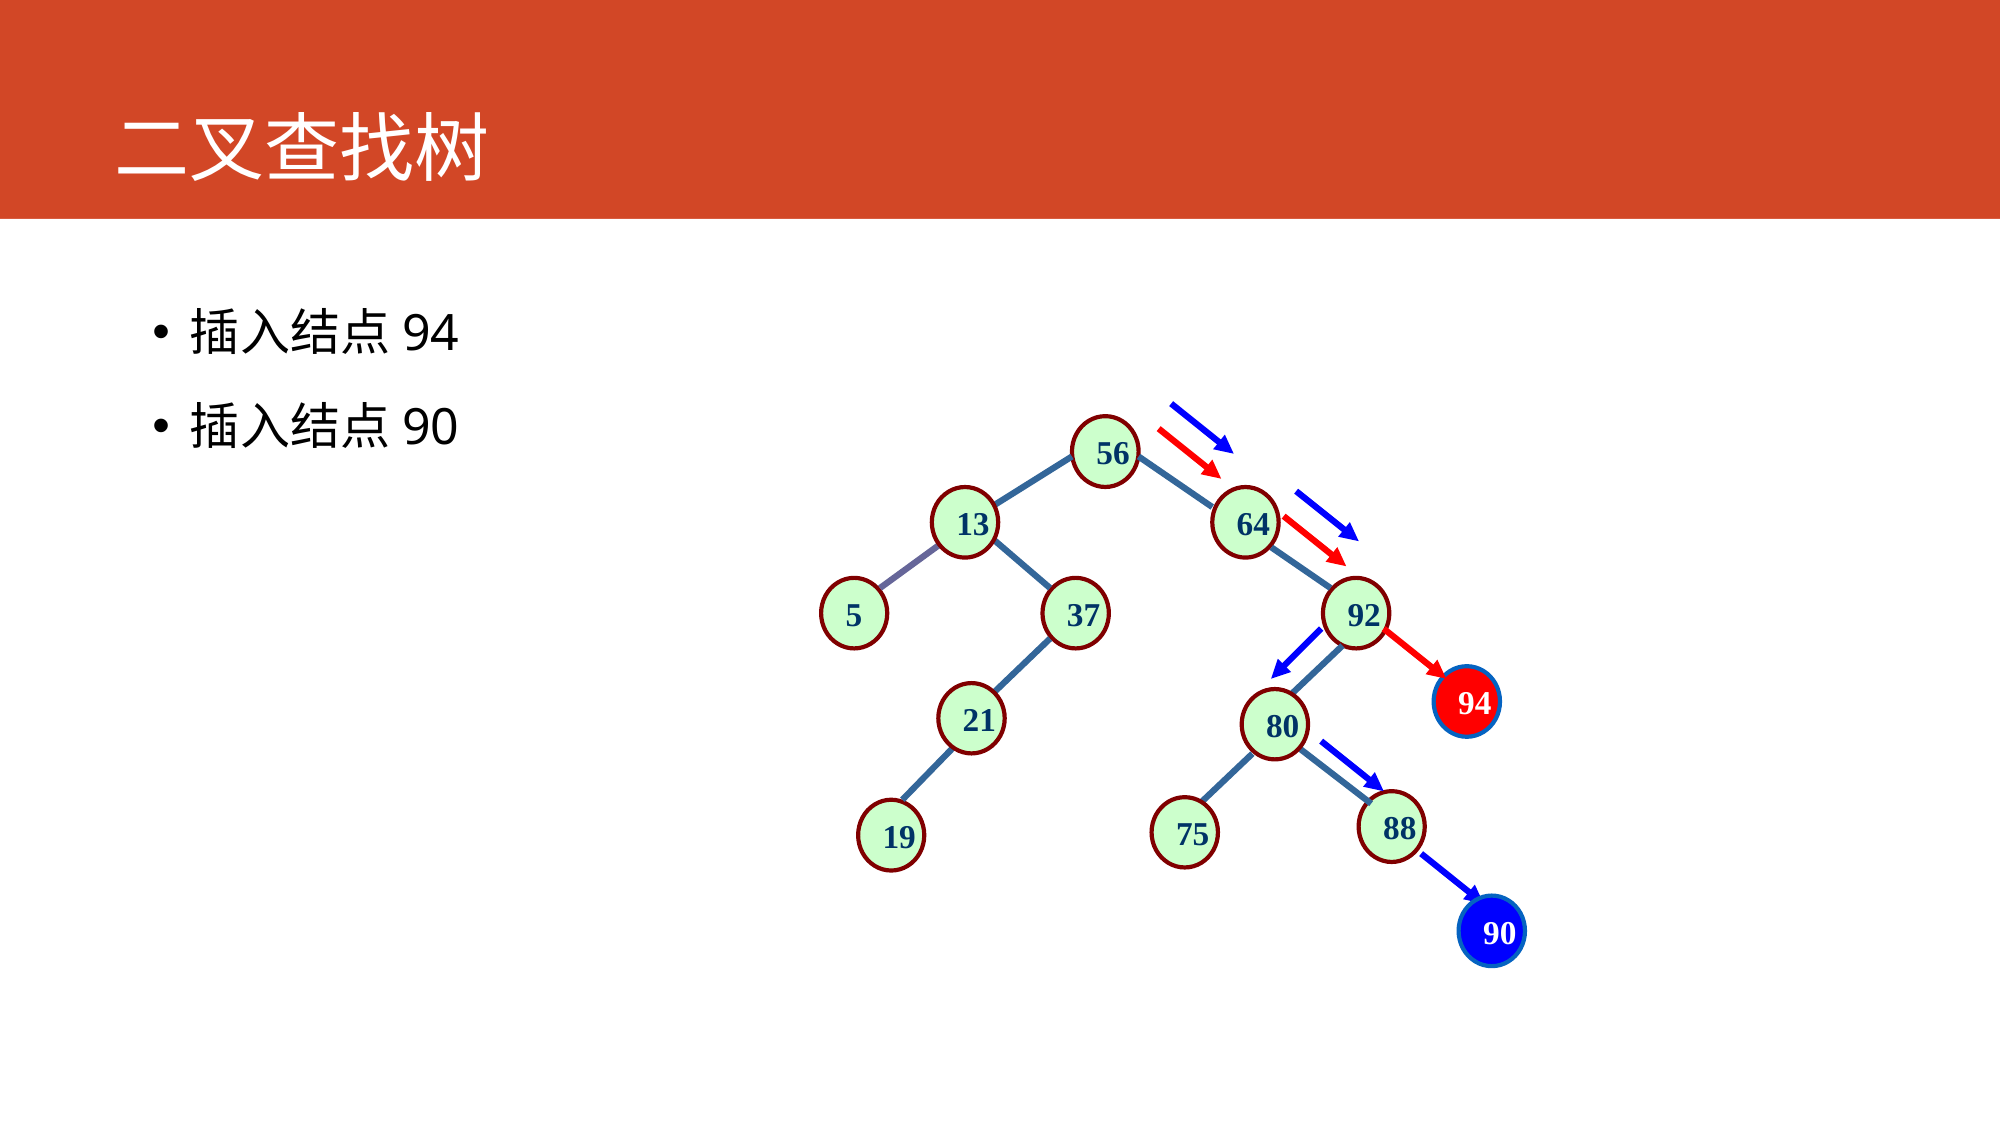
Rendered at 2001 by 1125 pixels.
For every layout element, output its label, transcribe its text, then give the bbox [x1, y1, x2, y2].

text_box 94 [1433, 666, 1501, 737]
text_box [1425, 661, 1447, 679]
text_box 90 [1458, 895, 1525, 967]
list 插入结点94 插入结点90 [137, 299, 1863, 1014]
text_box [1425, 856, 1481, 902]
title 二叉查找树 [99, 0, 1863, 199]
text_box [821, 416, 1425, 871]
